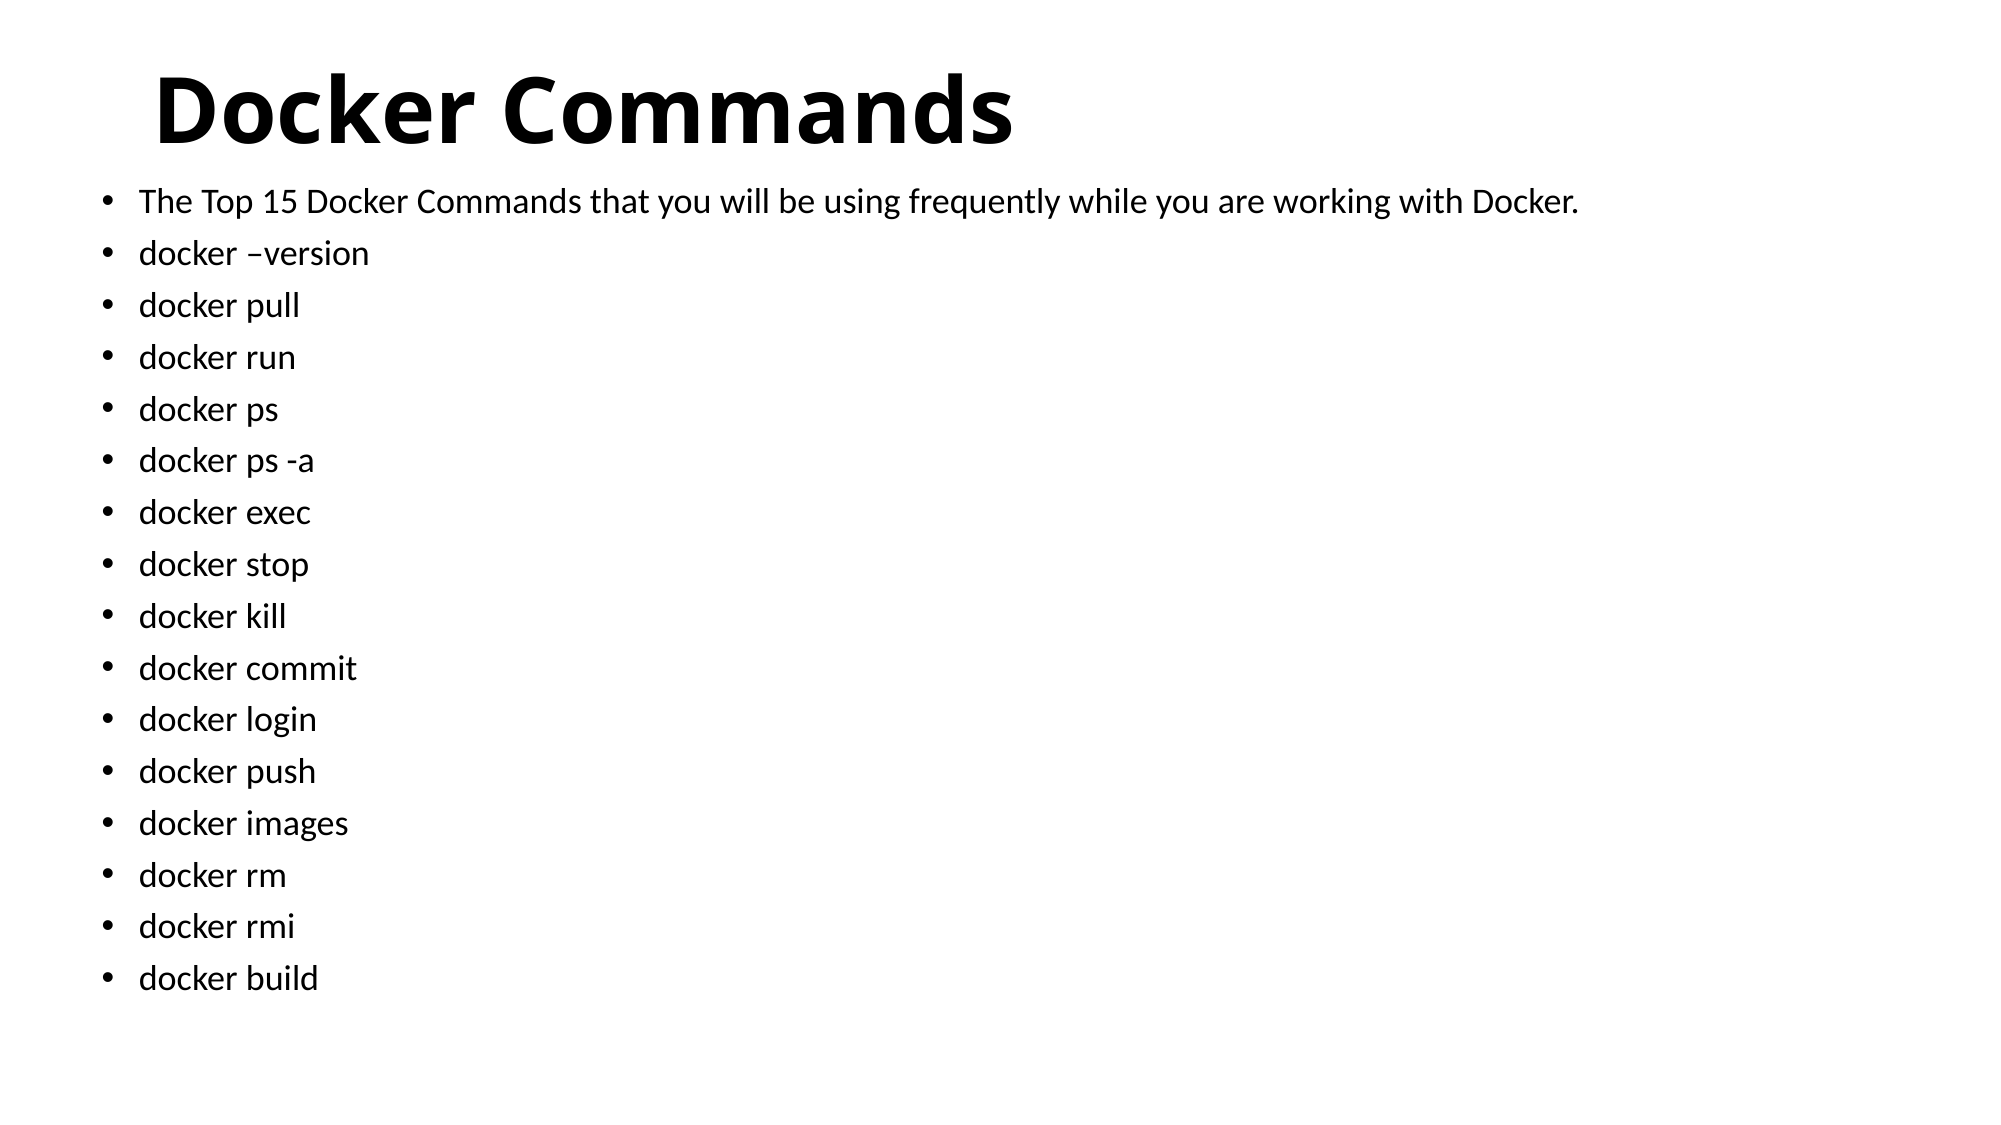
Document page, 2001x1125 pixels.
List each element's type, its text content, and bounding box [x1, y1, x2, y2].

title Docker Commands [137, 59, 1863, 175]
list The Top 15 Docker Commands that you will be using frequently while you are working with Docker. docker –version docker pull docker run docker ps docker ps -a docker exec docker stop docker kill docker commit docker login docker push docker images docker rm docker rmi docker build [86, 175, 1863, 1014]
